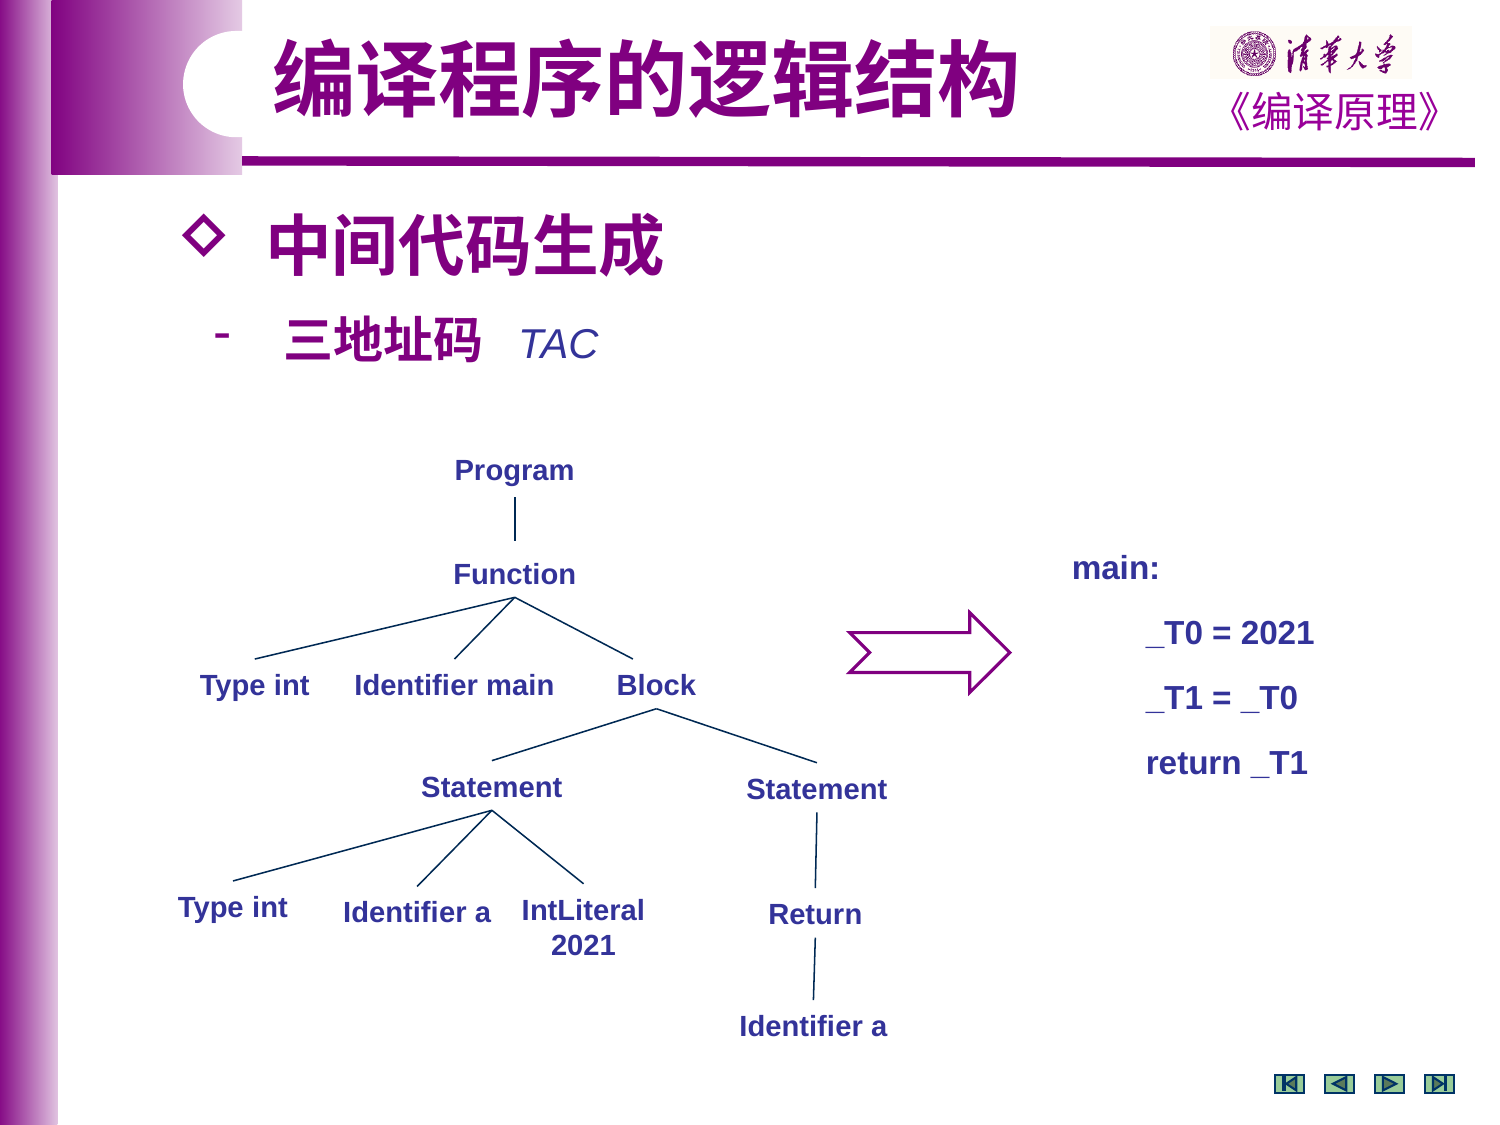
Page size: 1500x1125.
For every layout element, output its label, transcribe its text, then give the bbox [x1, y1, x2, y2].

text_box [1424, 1074, 1455, 1093]
text_box Block [573, 658, 740, 707]
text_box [254, 597, 453, 660]
text_box Identifier a [720, 1000, 906, 1050]
text_box IntLiteral 2021 [500, 883, 667, 969]
text_box main: _T0 = 2021 _T1 = _T0 return _T1 [1057, 538, 1435, 789]
text_box [1274, 1074, 1305, 1093]
text_box [849, 612, 1010, 693]
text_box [514, 597, 634, 660]
text_box Function [355, 547, 675, 598]
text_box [454, 597, 513, 660]
text_box 中间代码生成 三地址码 TAC [159, 196, 1412, 377]
text_box [1374, 1074, 1405, 1093]
text_box Return [732, 888, 898, 938]
text_box Identifier a [327, 890, 500, 937]
text_box Type int [168, 658, 333, 709]
text_box Type int [147, 880, 319, 931]
text_box Program [426, 444, 603, 494]
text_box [491, 810, 584, 884]
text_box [656, 709, 818, 763]
text_box Identifier main [333, 668, 573, 709]
text_box 编译程序的逻辑结构 [248, 31, 1046, 136]
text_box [232, 810, 415, 882]
text_box Statement [731, 762, 903, 813]
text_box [491, 709, 654, 761]
text_box [1324, 1074, 1355, 1093]
picture [1210, 26, 1412, 79]
text_box Statement [406, 760, 578, 809]
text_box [416, 810, 490, 887]
